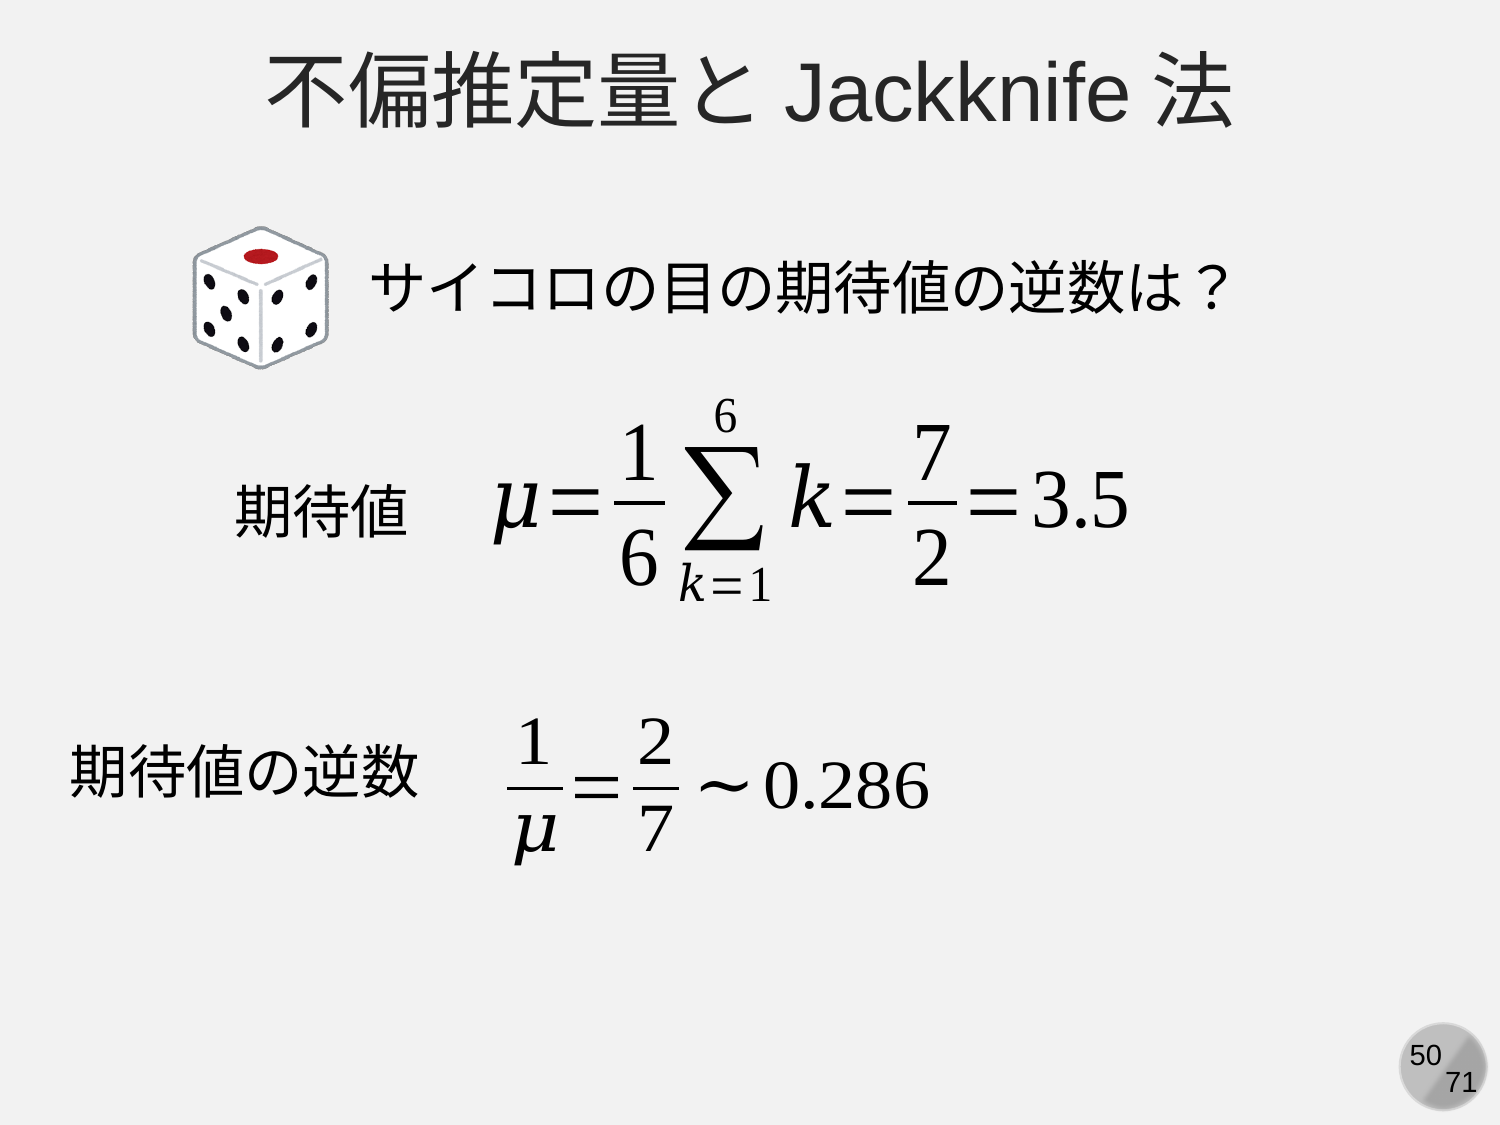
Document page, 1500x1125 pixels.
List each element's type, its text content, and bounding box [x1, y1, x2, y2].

picture [182, 219, 340, 377]
list 不偏推定量とJackknife法 [0, 31, 1500, 155]
text_box 期待値の逆数 [55, 727, 435, 813]
text_box サイコロの目の期待値の逆数は？ [353, 243, 1257, 329]
text_box 期待値 [219, 468, 425, 553]
